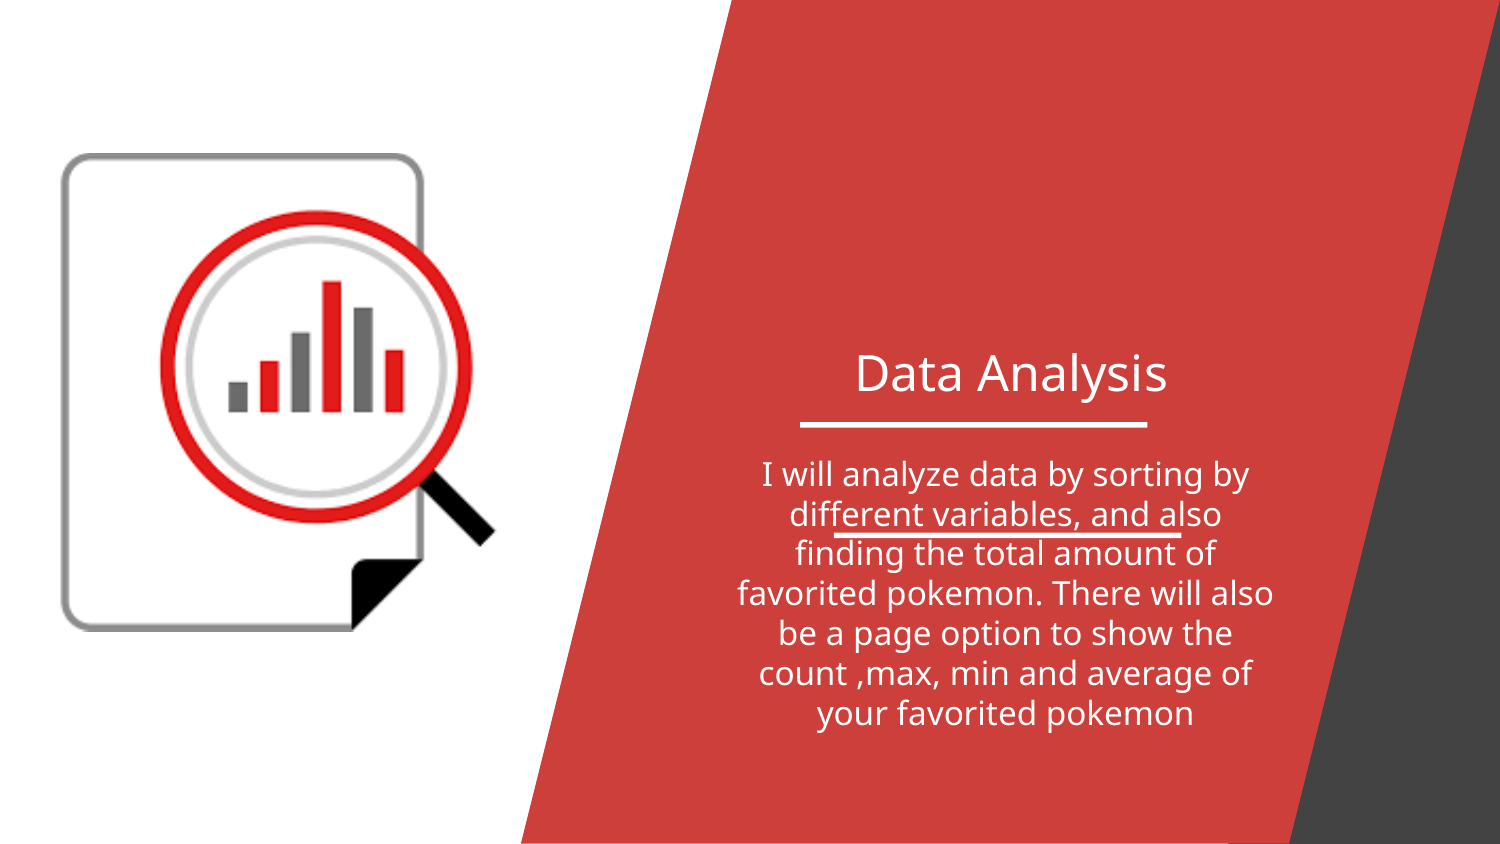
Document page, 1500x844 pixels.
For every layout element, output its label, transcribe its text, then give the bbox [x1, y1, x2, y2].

title Data Analysis [712, 222, 1310, 417]
subtitle I will analyze data by sorting by different variables, and also finding the total amount of favorited pokemon. There will also be a page option to show the count ,max, min and average of your favorited pokemon [720, 437, 1291, 489]
text_box [800, 422, 1148, 428]
picture [39, 153, 519, 632]
